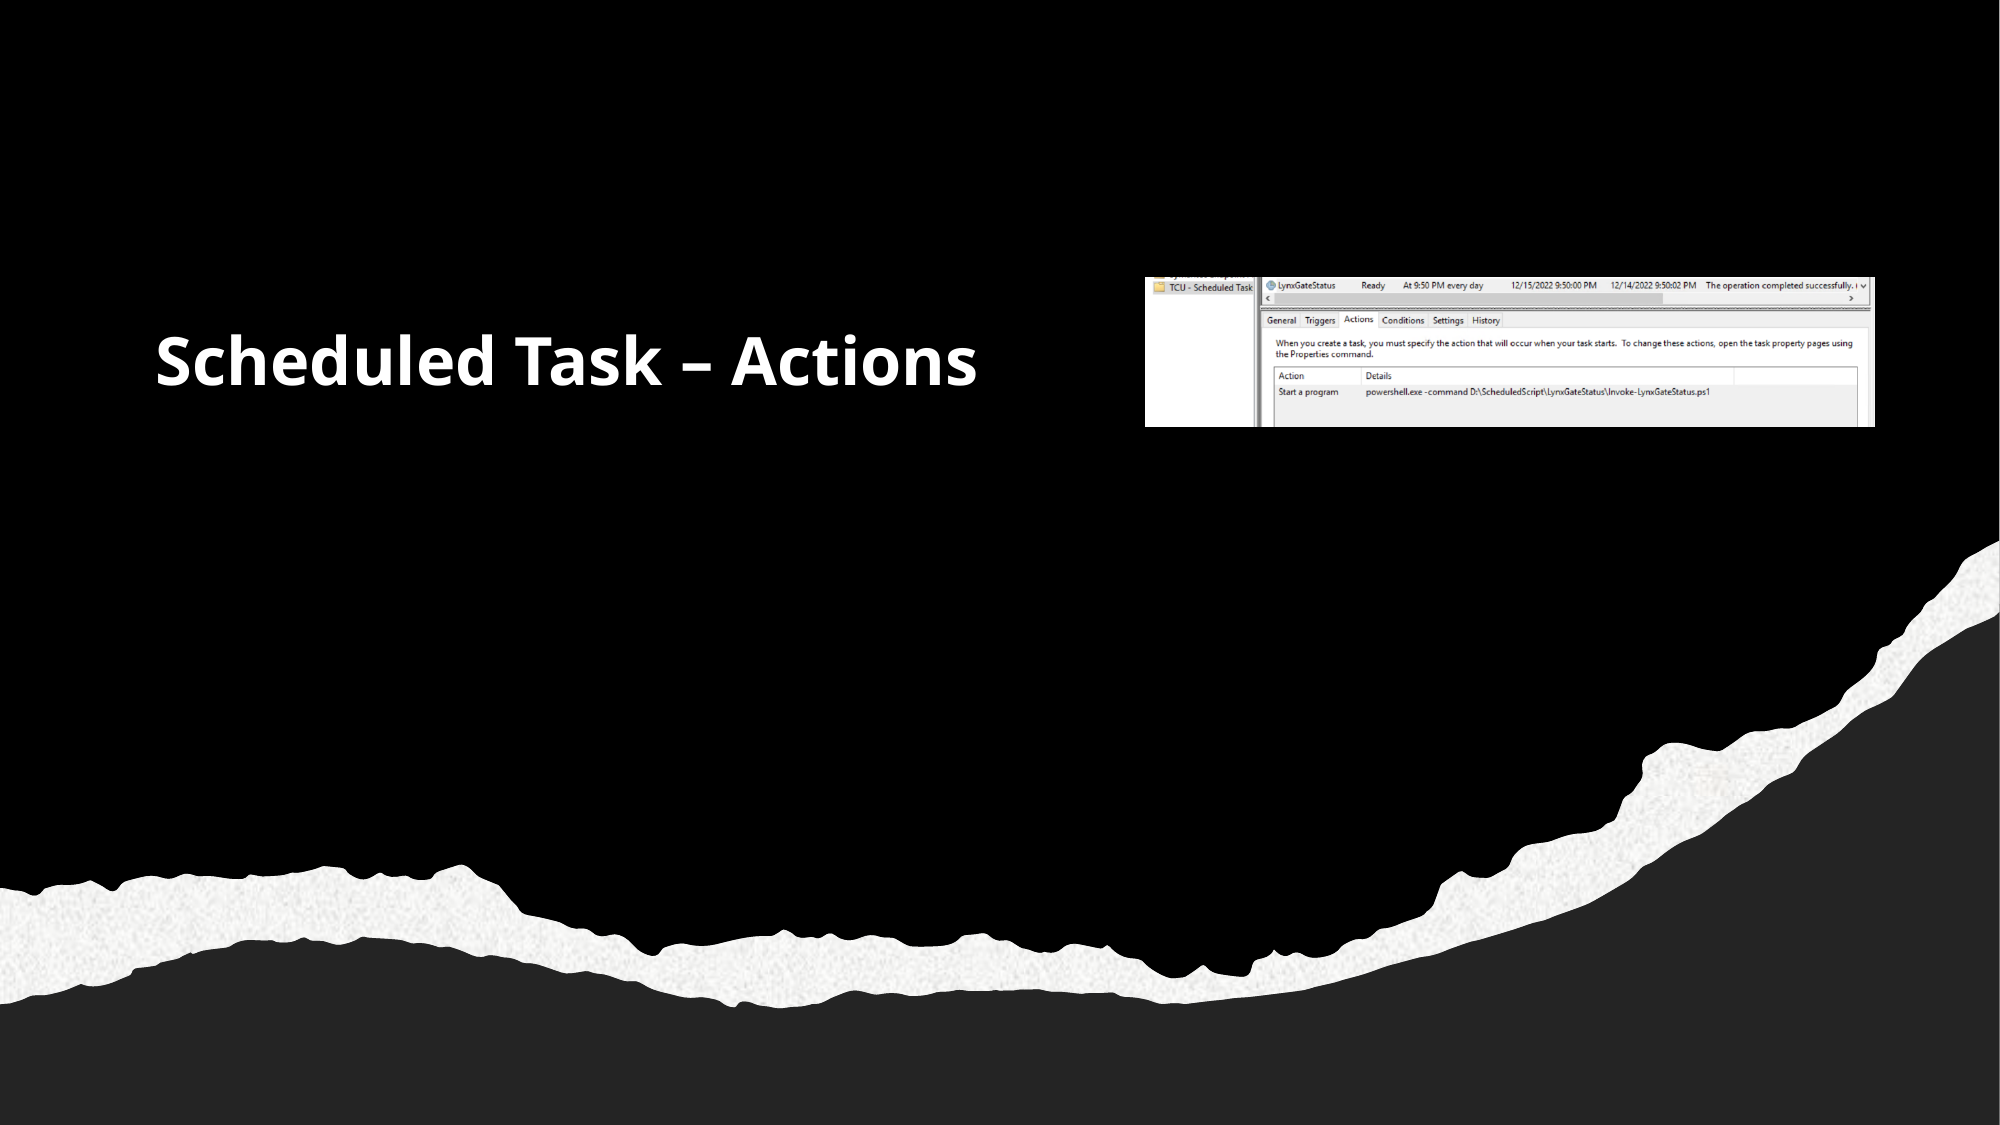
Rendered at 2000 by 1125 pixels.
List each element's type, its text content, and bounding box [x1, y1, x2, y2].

text_box [0, 0, 2000, 540]
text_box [0, 540, 2000, 1125]
picture [1144, 277, 1875, 427]
text_box Scheduled Task – Actions [140, 258, 1003, 408]
